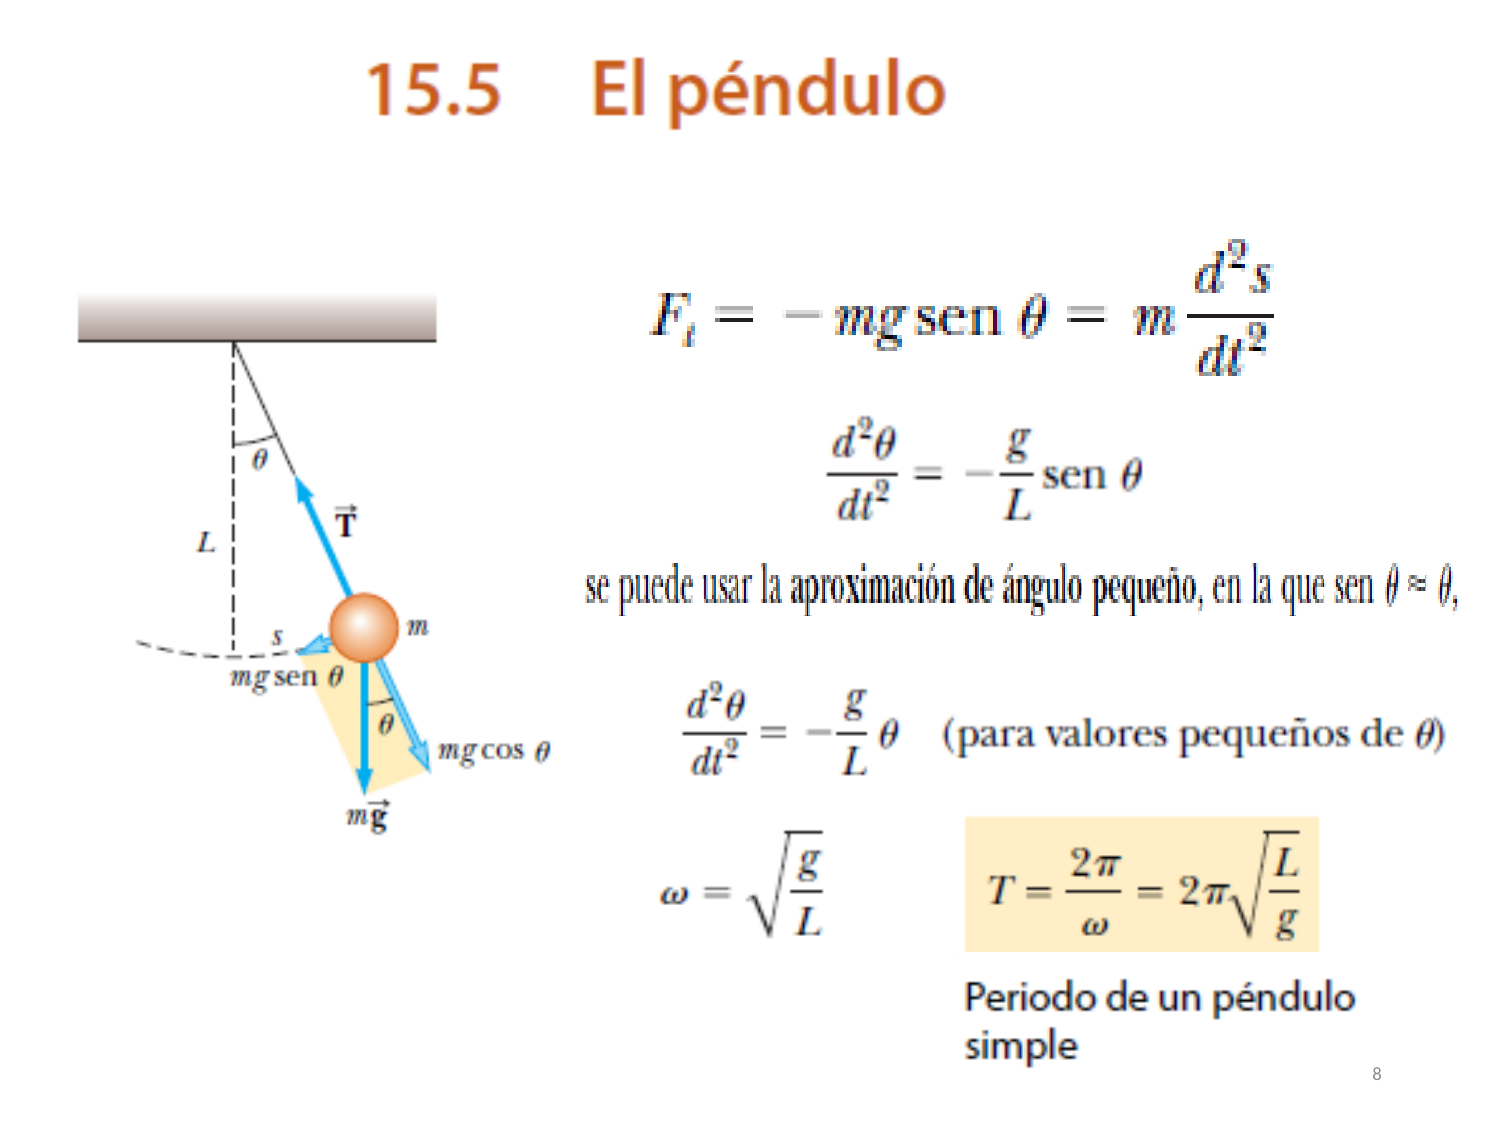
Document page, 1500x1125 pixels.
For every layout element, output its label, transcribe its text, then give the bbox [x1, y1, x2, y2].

picture [355, 30, 963, 136]
slide_number 8 [1059, 1042, 1397, 1103]
picture [955, 812, 1365, 1069]
picture [41, 280, 574, 845]
picture [650, 812, 850, 965]
picture [584, 555, 1459, 616]
picture [797, 408, 1186, 540]
picture [664, 662, 1471, 787]
picture [625, 231, 1353, 398]
